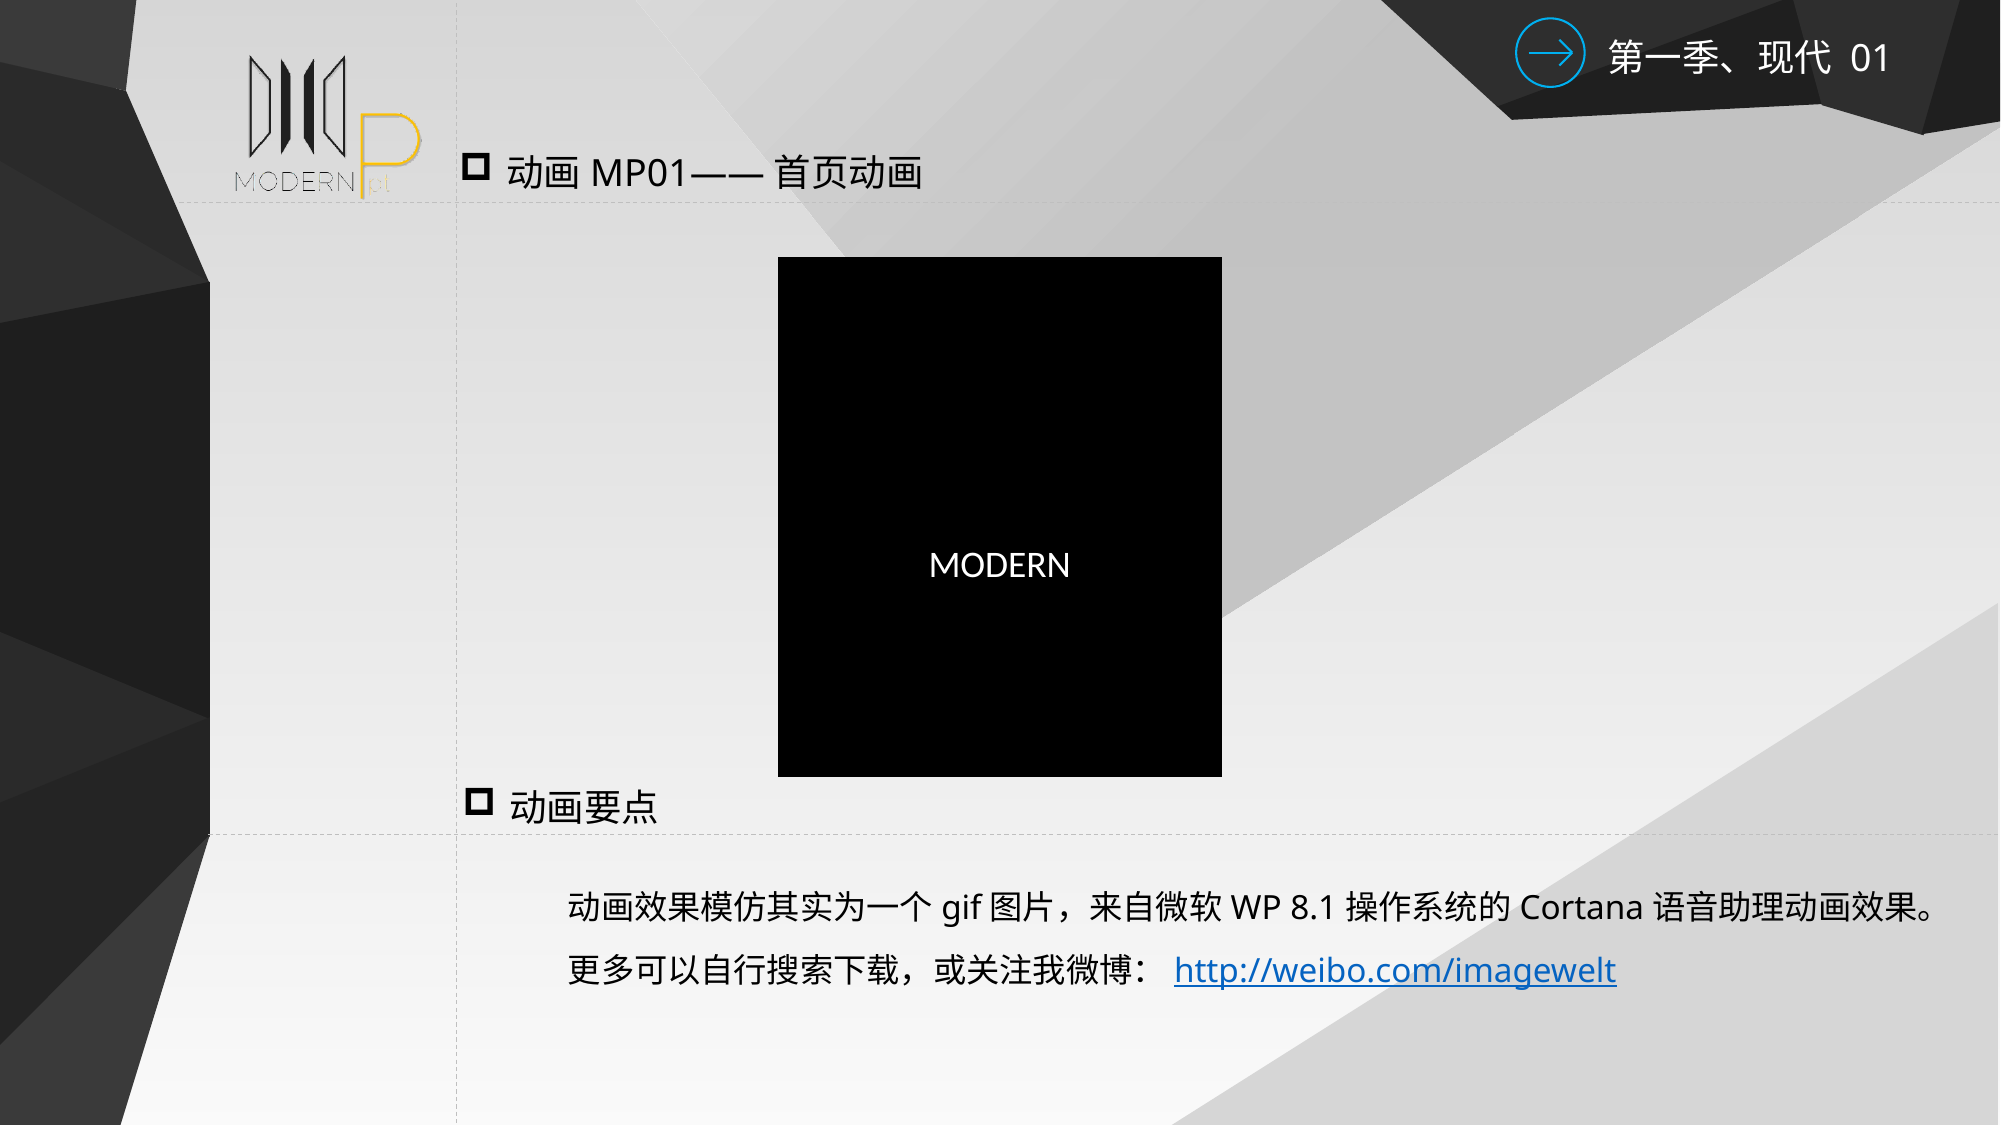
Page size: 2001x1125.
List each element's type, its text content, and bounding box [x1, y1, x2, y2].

text_box 动画效果模仿其实为一个gif图片，来自微软WP 8.1操作系统的Cortana语音助理动画效果。 更多可以自行搜索下载，或关注我微博：http://weibo.com/imagewelt [552, 858, 1967, 1002]
text_box 动画MP01——首页动画 [444, 141, 939, 202]
picture [179, 0, 446, 243]
text_box 动画要点 [447, 776, 675, 834]
picture [778, 257, 1222, 777]
